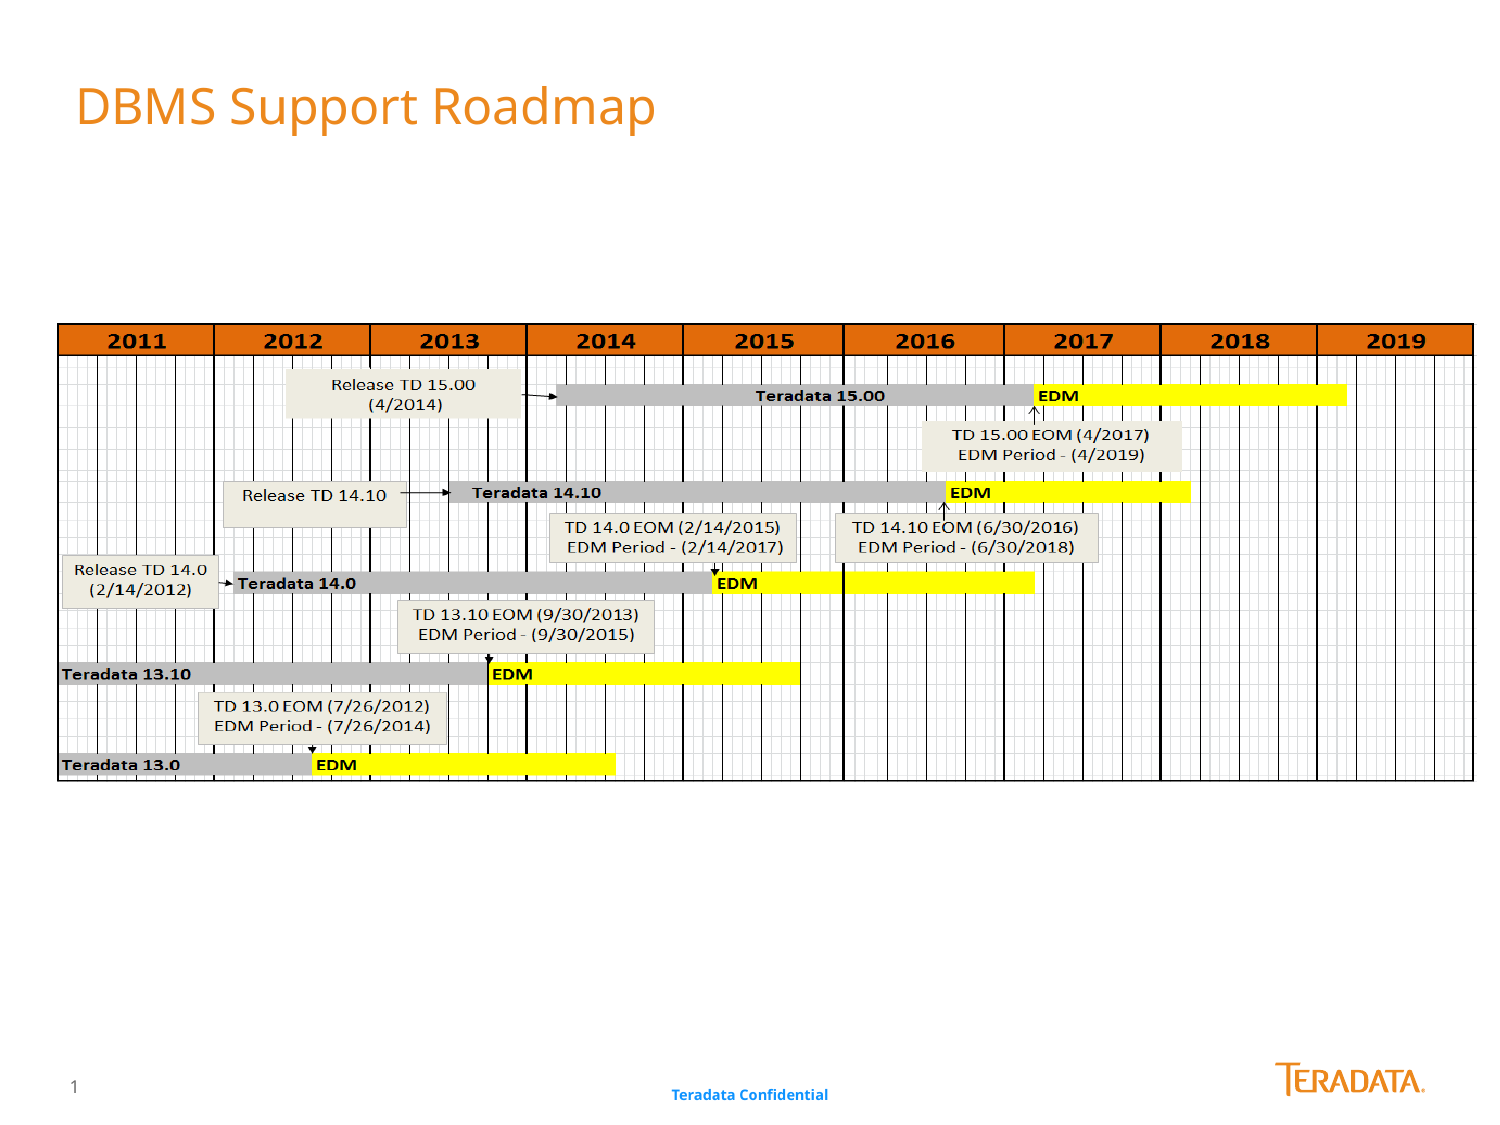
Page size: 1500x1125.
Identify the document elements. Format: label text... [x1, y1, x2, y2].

title DBMS Support Roadmap [75, 65, 1425, 136]
picture [57, 323, 1477, 782]
